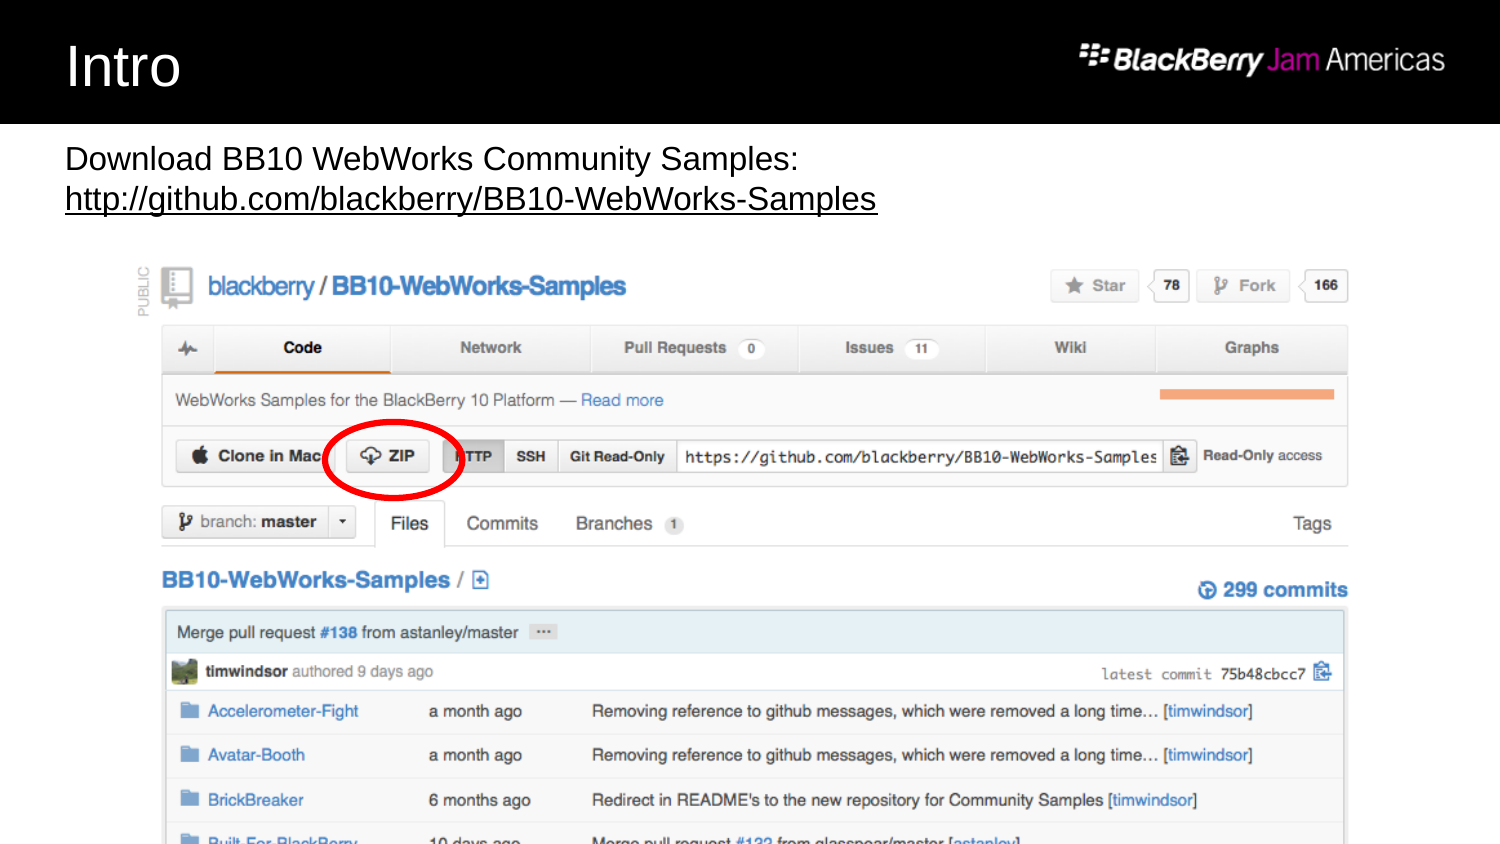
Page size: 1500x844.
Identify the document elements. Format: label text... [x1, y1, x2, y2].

text_box Download BB10 WebWorks Community Samples: http://github.com/blackberry/BB10-WebWorks-Samples [49, 130, 1500, 225]
picture [0, 0, 1500, 124]
picture [128, 259, 1374, 844]
title Intro [49, 15, 1001, 110]
